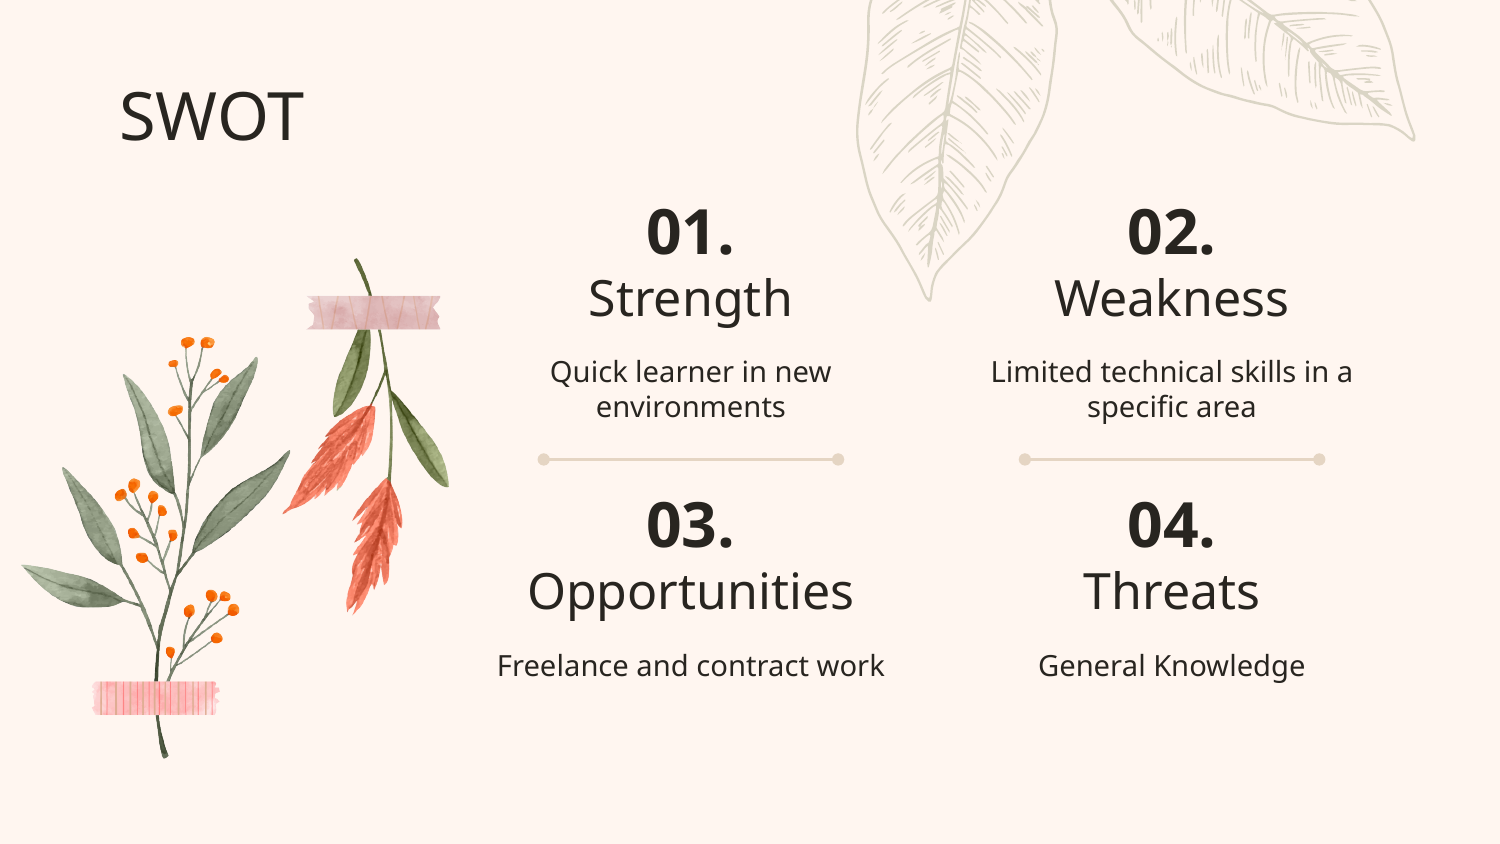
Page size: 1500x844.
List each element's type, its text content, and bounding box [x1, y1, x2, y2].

title 04. [1057, 474, 1287, 572]
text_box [0, 299, 320, 797]
title 03. [590, 474, 806, 572]
subtitle Quick learner in new environments [590, 338, 901, 419]
title 01. [590, 180, 806, 278]
title Weakness [962, 255, 1382, 338]
title 02. [1057, 180, 1287, 278]
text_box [104, 148, 586, 730]
title Threats [962, 548, 1382, 632]
title Opportunities [590, 548, 901, 632]
subtitle General Knowledge [962, 632, 1382, 712]
subtitle Freelance and contract work [590, 632, 901, 712]
subtitle Limited technical skills in a specific area [962, 338, 1382, 419]
title SWOT [104, 59, 414, 148]
title Strength [590, 255, 901, 338]
